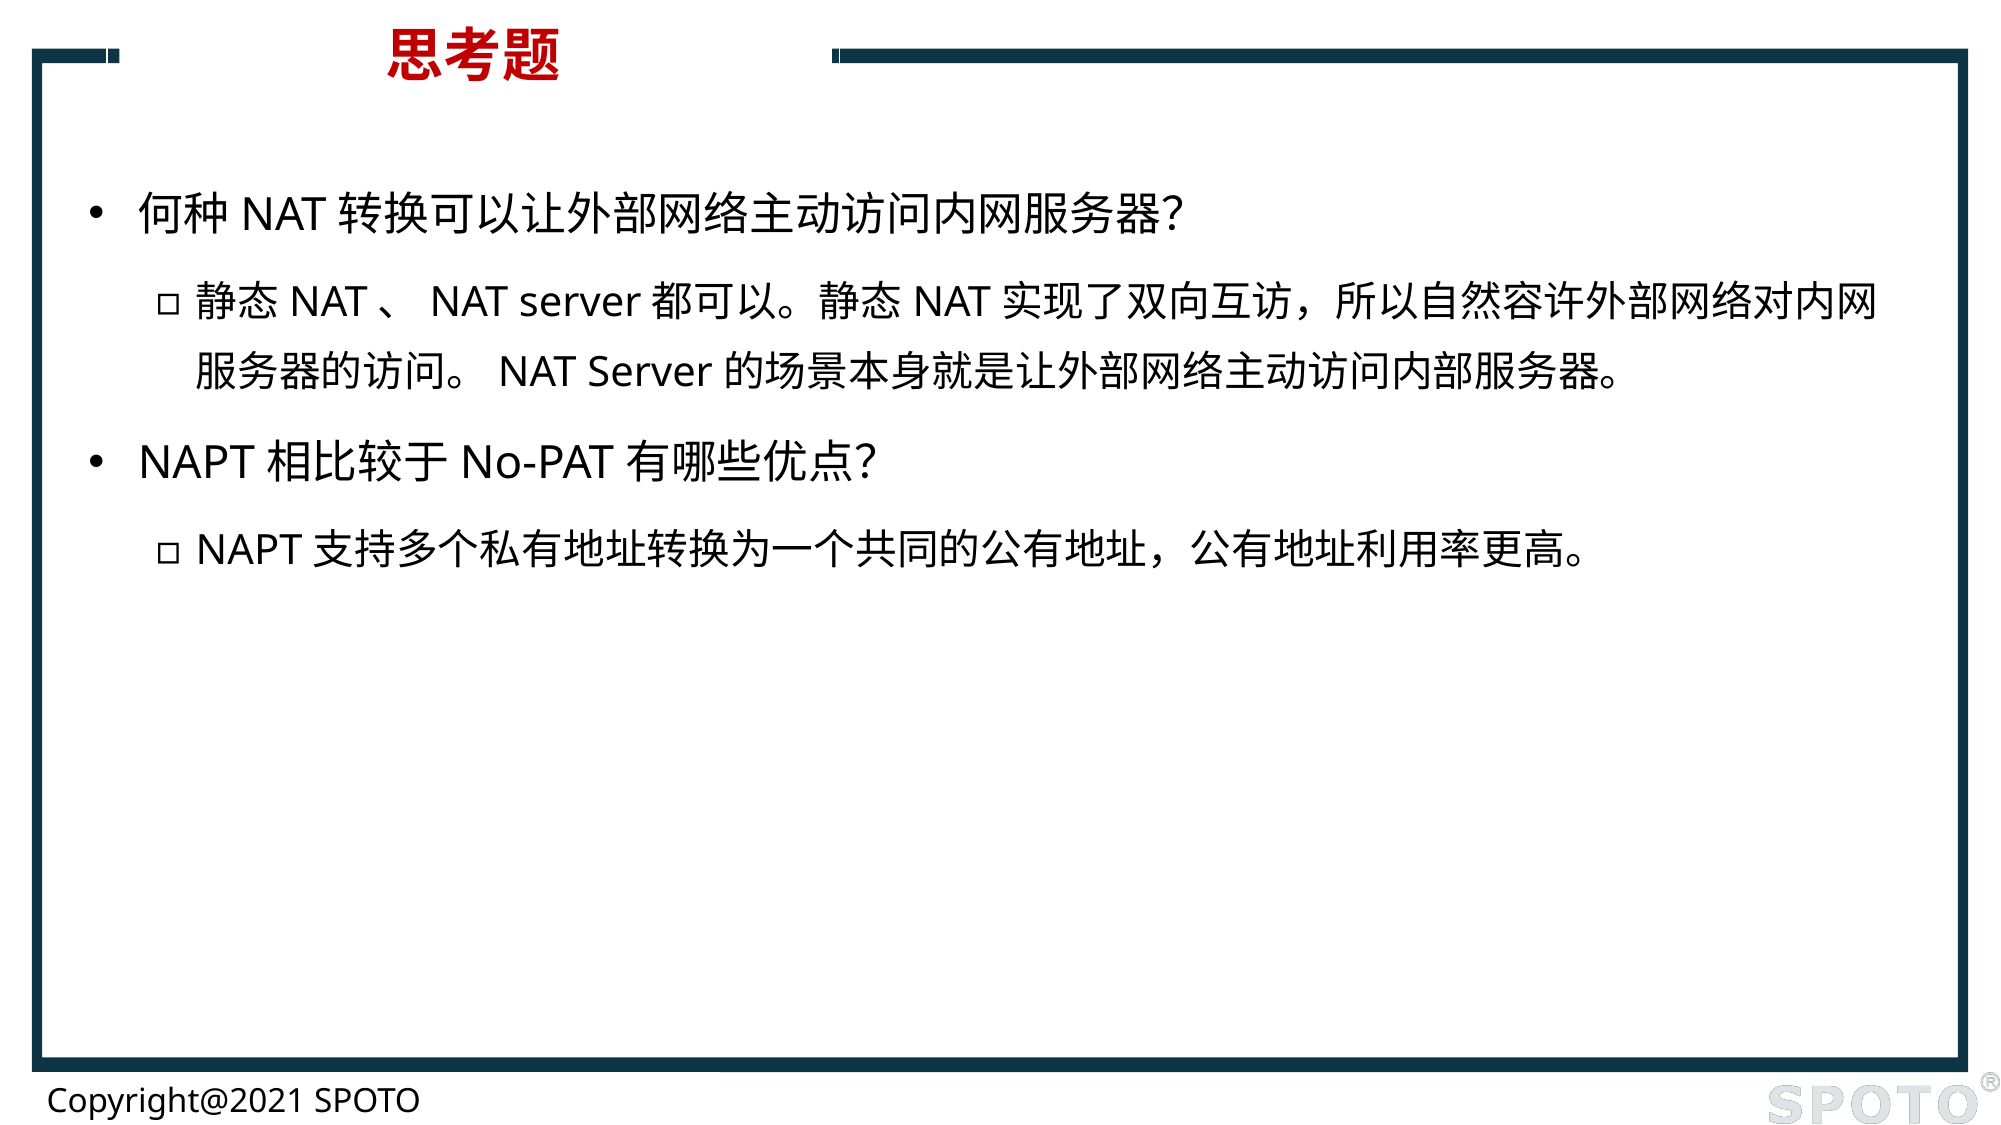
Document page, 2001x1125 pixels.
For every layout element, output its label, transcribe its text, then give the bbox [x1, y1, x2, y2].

list 何种NAT转换可以让外部网络主动访问内网服务器？ 静态NAT、NAT server都可以。静态NAT实现了双向互访，所以自然容许外部网络对内网服务器的访问。NAT Server的场景本身就是让外部网络主动访问内部服务器。 NAPT相比较于No-PAT有哪些优点？ NAPT支持多个私有地址转换为一个共同的公有地址，公有地址利用率更高。 [74, 155, 1926, 925]
title 思考题 [106, 2, 840, 112]
